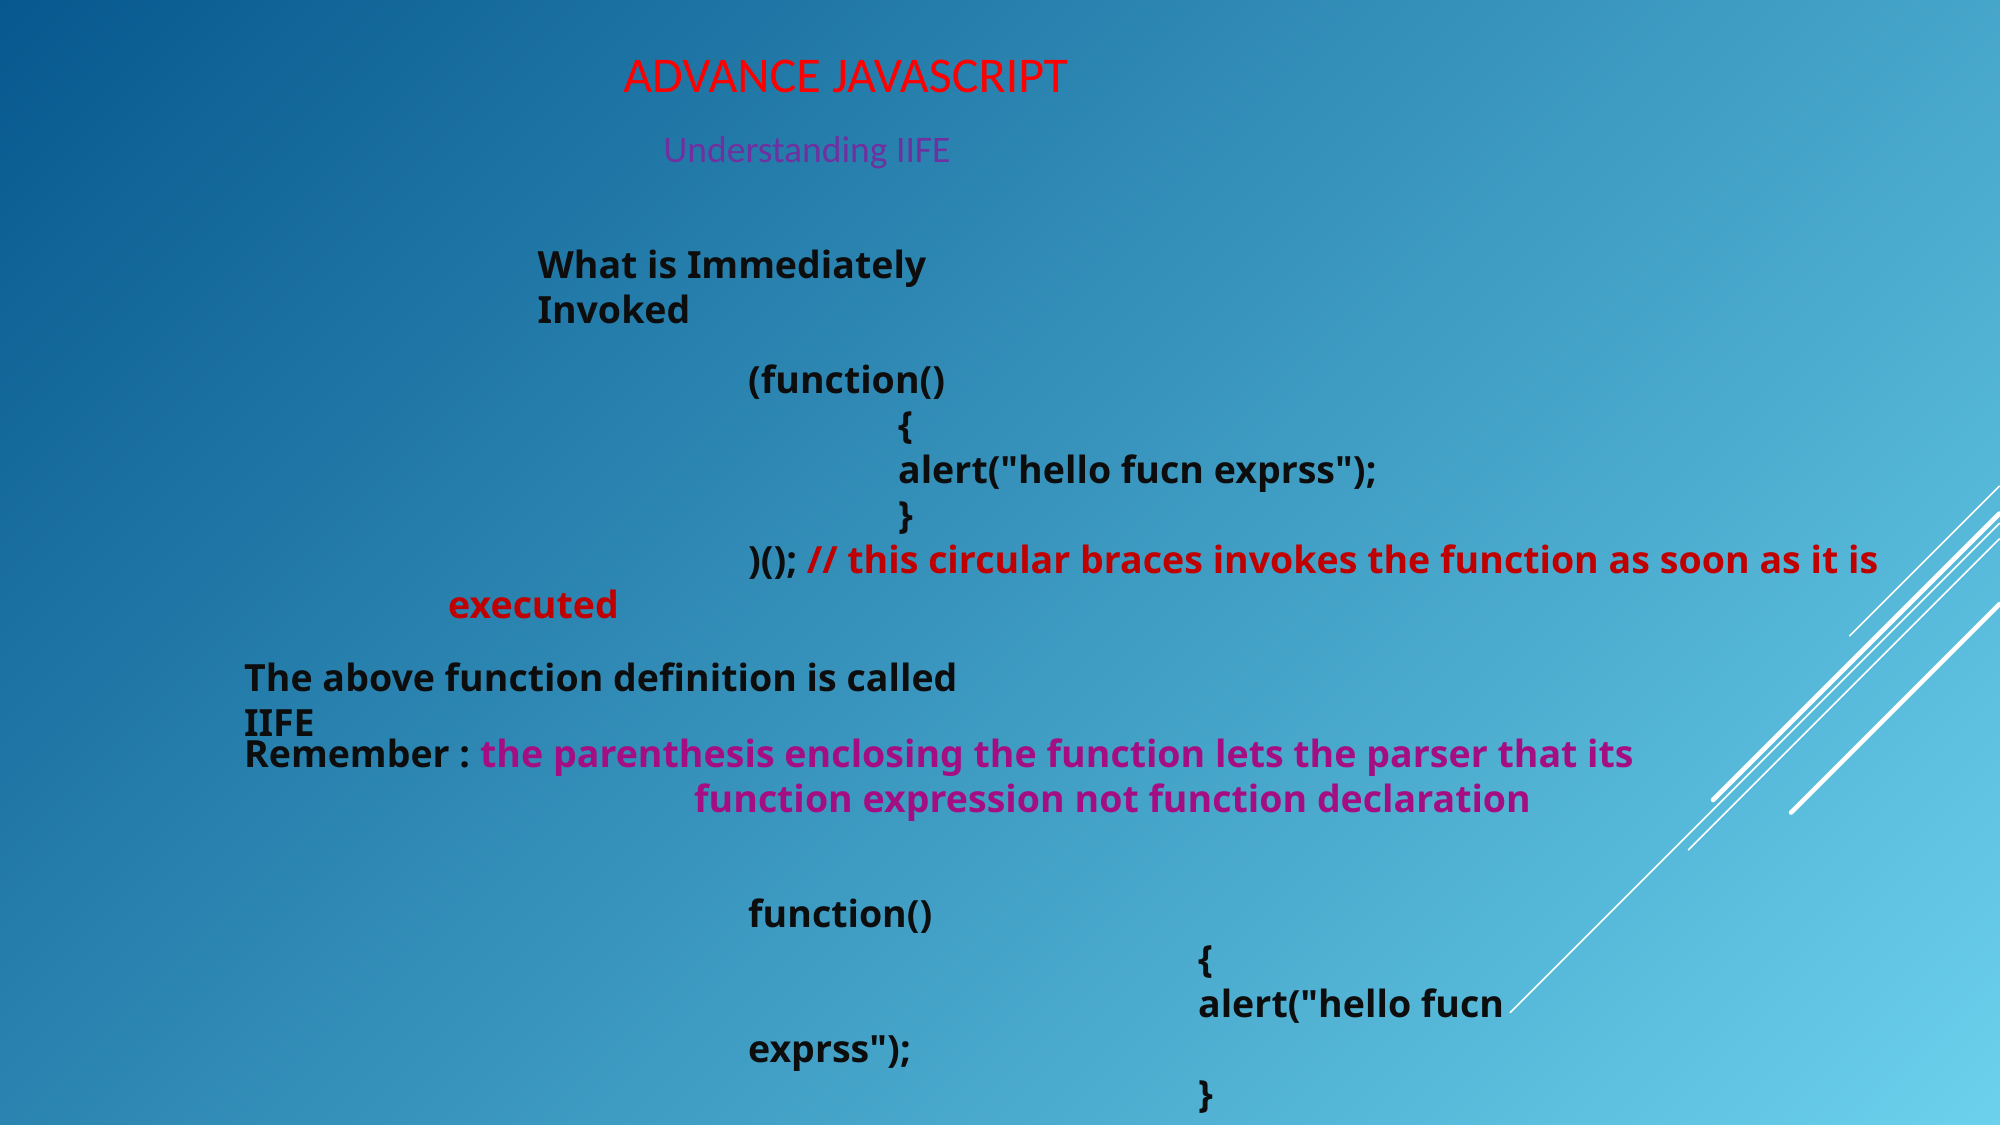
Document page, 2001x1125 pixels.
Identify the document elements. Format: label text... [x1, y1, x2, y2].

text_box (function() { alert("hello fucn exprss"); } )(); // this circular braces invokes the function as soon as it is executed [433, 348, 1937, 634]
text_box ADVANCE JAVASCRIPT [608, 35, 1097, 111]
text_box What is Immediately Invoked [522, 233, 1081, 338]
text_box Remember : the parenthesis enclosing the function lets the parser that its function expression not function declaration [229, 723, 1831, 828]
text_box function() { alert("hello fucn exprss"); } [733, 882, 1617, 1123]
text_box The above function definition is called IIFE [229, 646, 1048, 723]
text_box Understanding IIFE [573, 117, 1031, 178]
